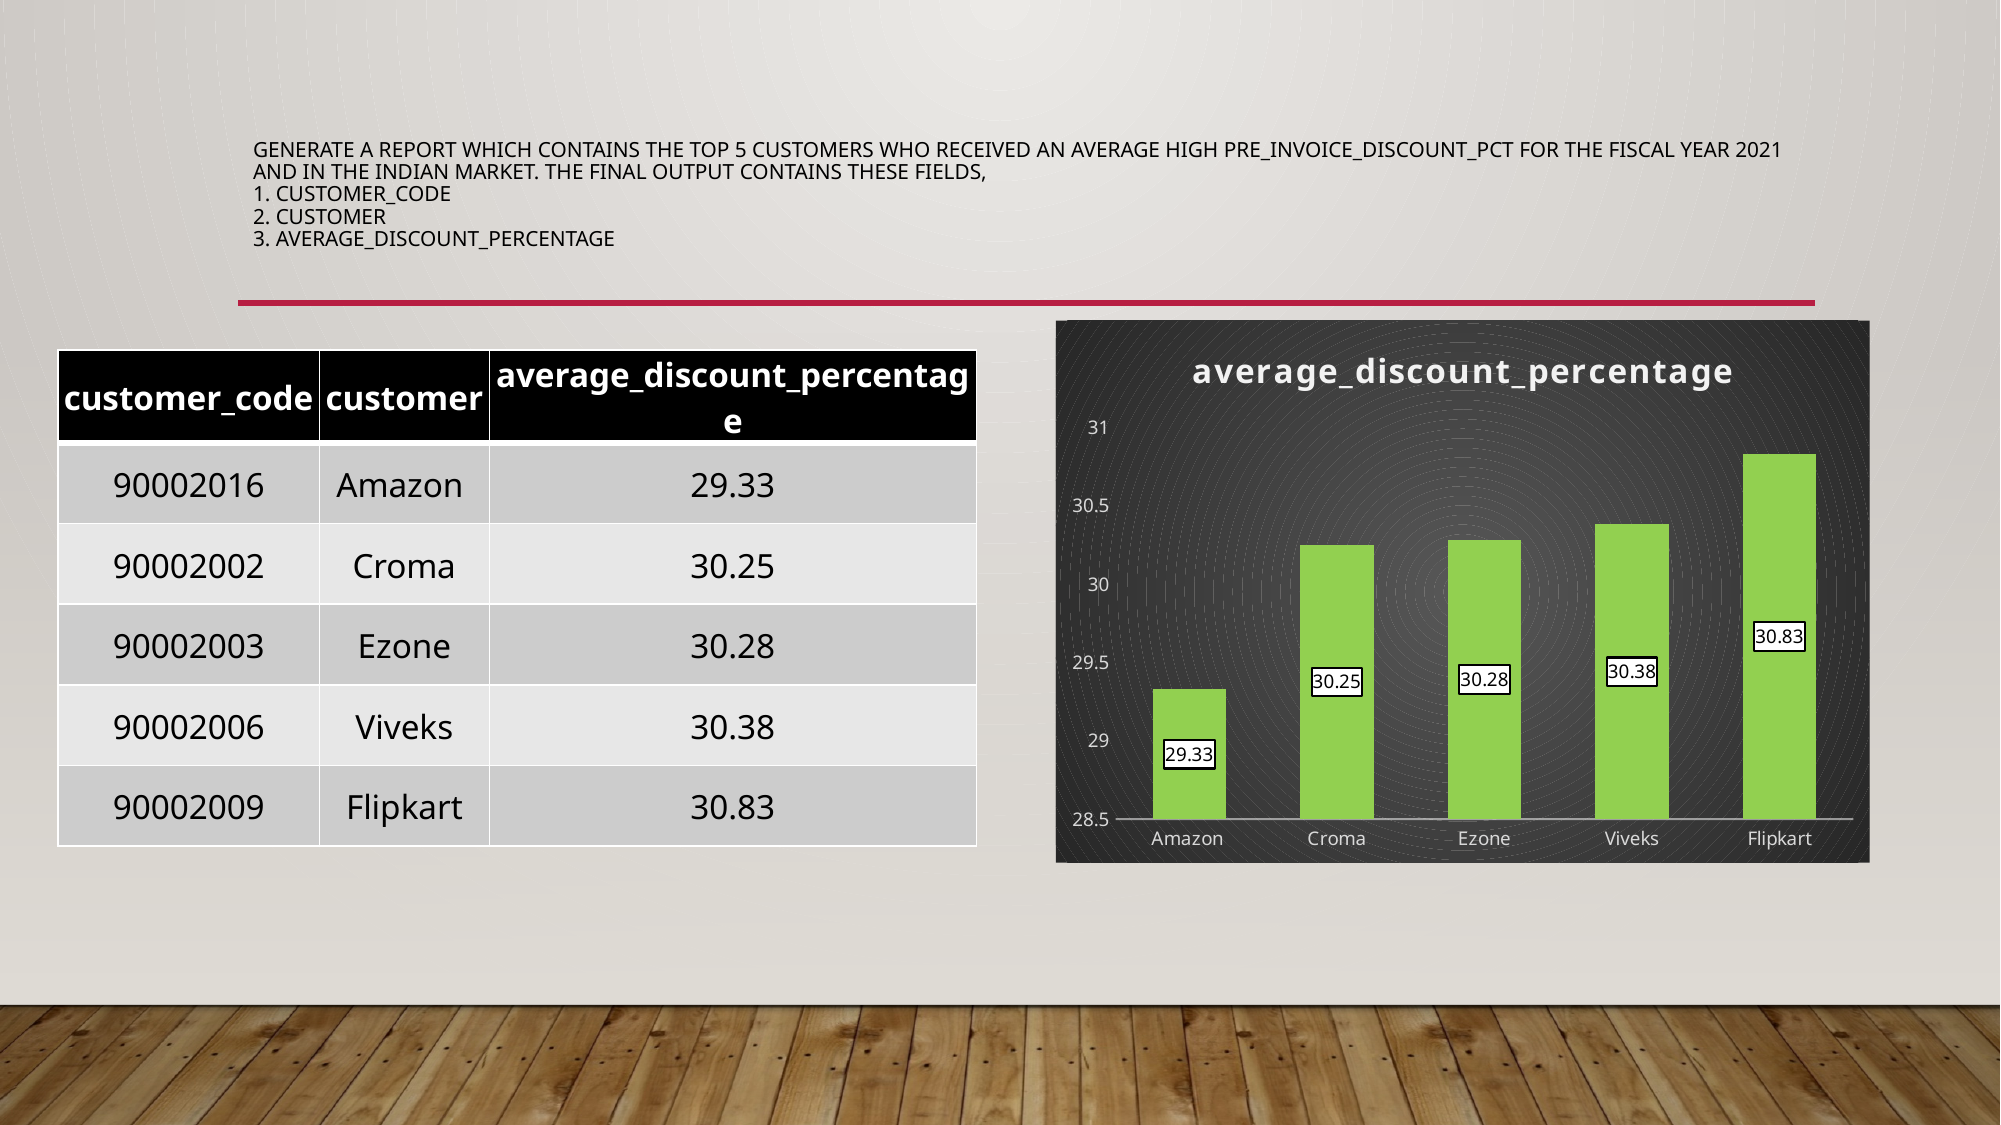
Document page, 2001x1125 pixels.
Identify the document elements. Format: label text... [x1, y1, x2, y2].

table_cell Ezone [320, 605, 489, 684]
table_header customer [320, 351, 489, 440]
table_cell 90002016 [59, 446, 319, 523]
table_cell Flipkart [320, 766, 489, 845]
picture [0, 1005, 2000, 1125]
table_cell 90002002 [59, 524, 319, 603]
table_cell Croma [320, 524, 489, 603]
table_cell Viveks [320, 686, 489, 765]
table_cell 90002003 [59, 605, 319, 684]
table_cell 29.33 [490, 446, 976, 523]
table_header customer_code [59, 351, 319, 440]
title Generate a report which contains the top 5 customers who received an average high pre_invoice_discount_pct for the fiscal year 2021 and in the Indian market. The final output contains these fields, 1. customer_code 2. customer 3. average_discount_percentage [238, 131, 1814, 305]
table_cell 90002006 [59, 686, 319, 765]
chart [1055, 320, 1870, 863]
table_cell 30.83 [490, 766, 976, 845]
table_cell 30.25 [490, 524, 976, 603]
table_cell 30.28 [490, 605, 976, 684]
table_cell 90002009 [59, 766, 319, 845]
table_cell Amazon [320, 446, 489, 523]
table_header average_discount_percentage [490, 351, 976, 440]
table_cell 30.38 [490, 686, 976, 765]
